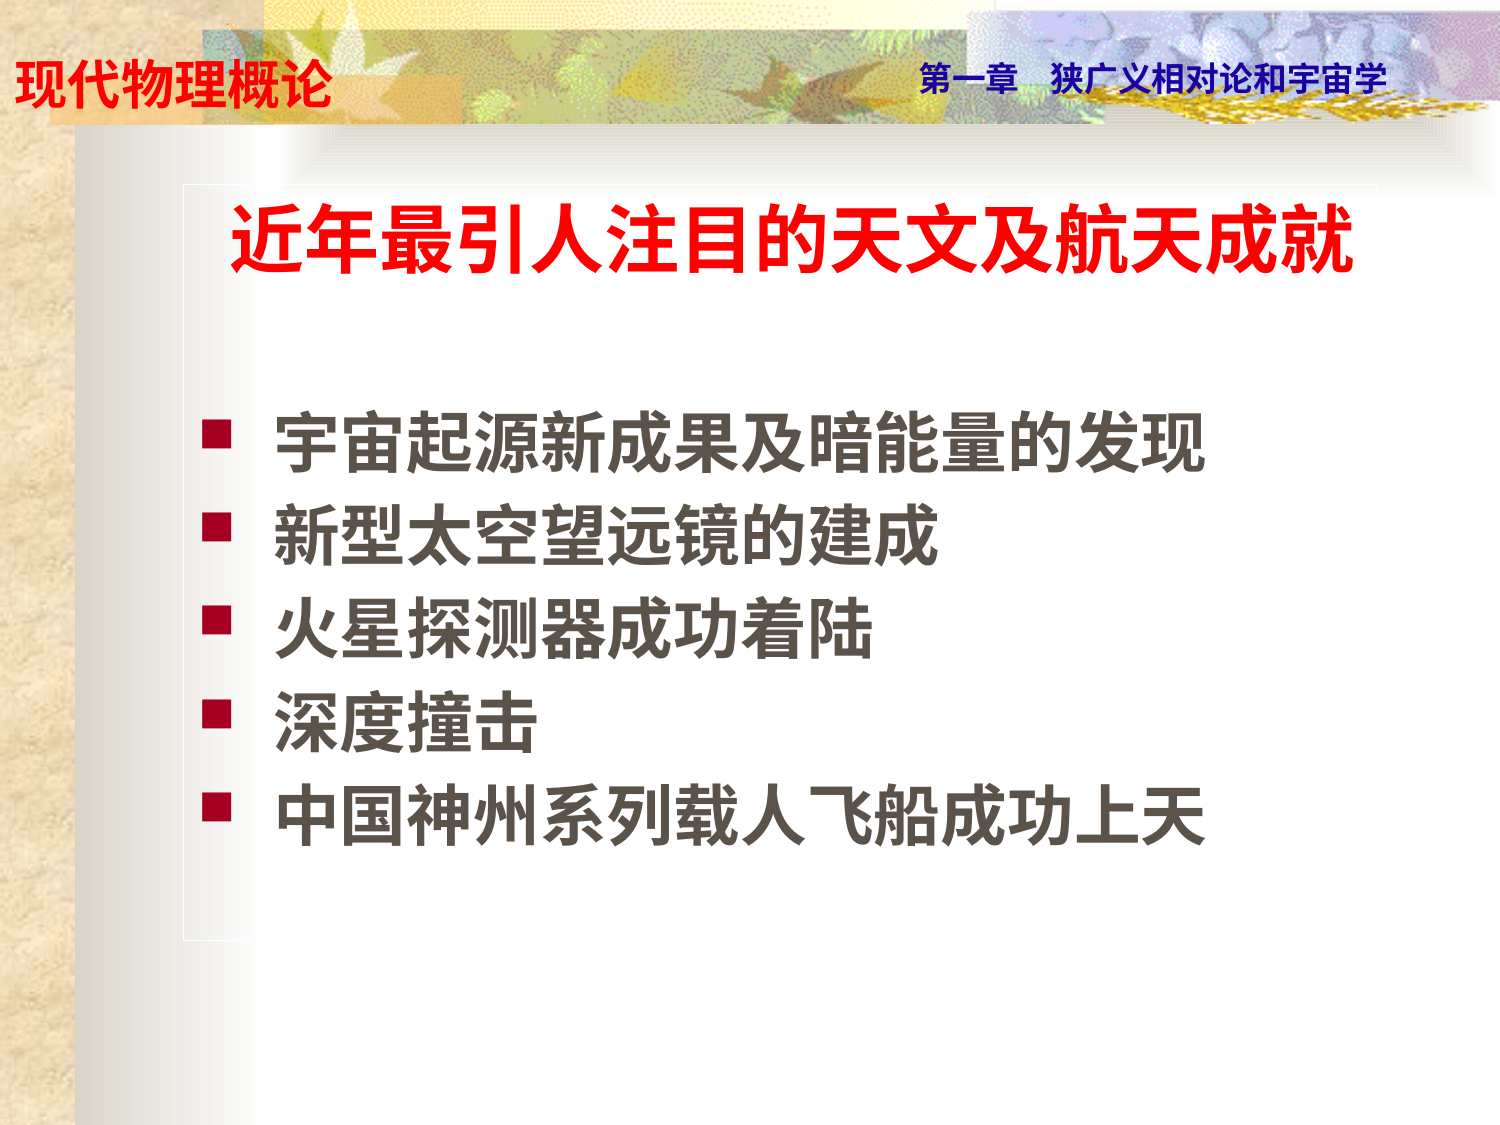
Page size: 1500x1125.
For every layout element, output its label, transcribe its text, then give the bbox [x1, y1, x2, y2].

list 近年最引人注目的天文及航天成就 宇宙起源新成果及暗能量的发现 新型太空望远镜的建成 火星探测器成功着陆 深度撞击 中国神州系列载人飞船成功上天 [183, 184, 1377, 941]
picture [0, 0, 1500, 1125]
picture [310, 68, 320, 75]
